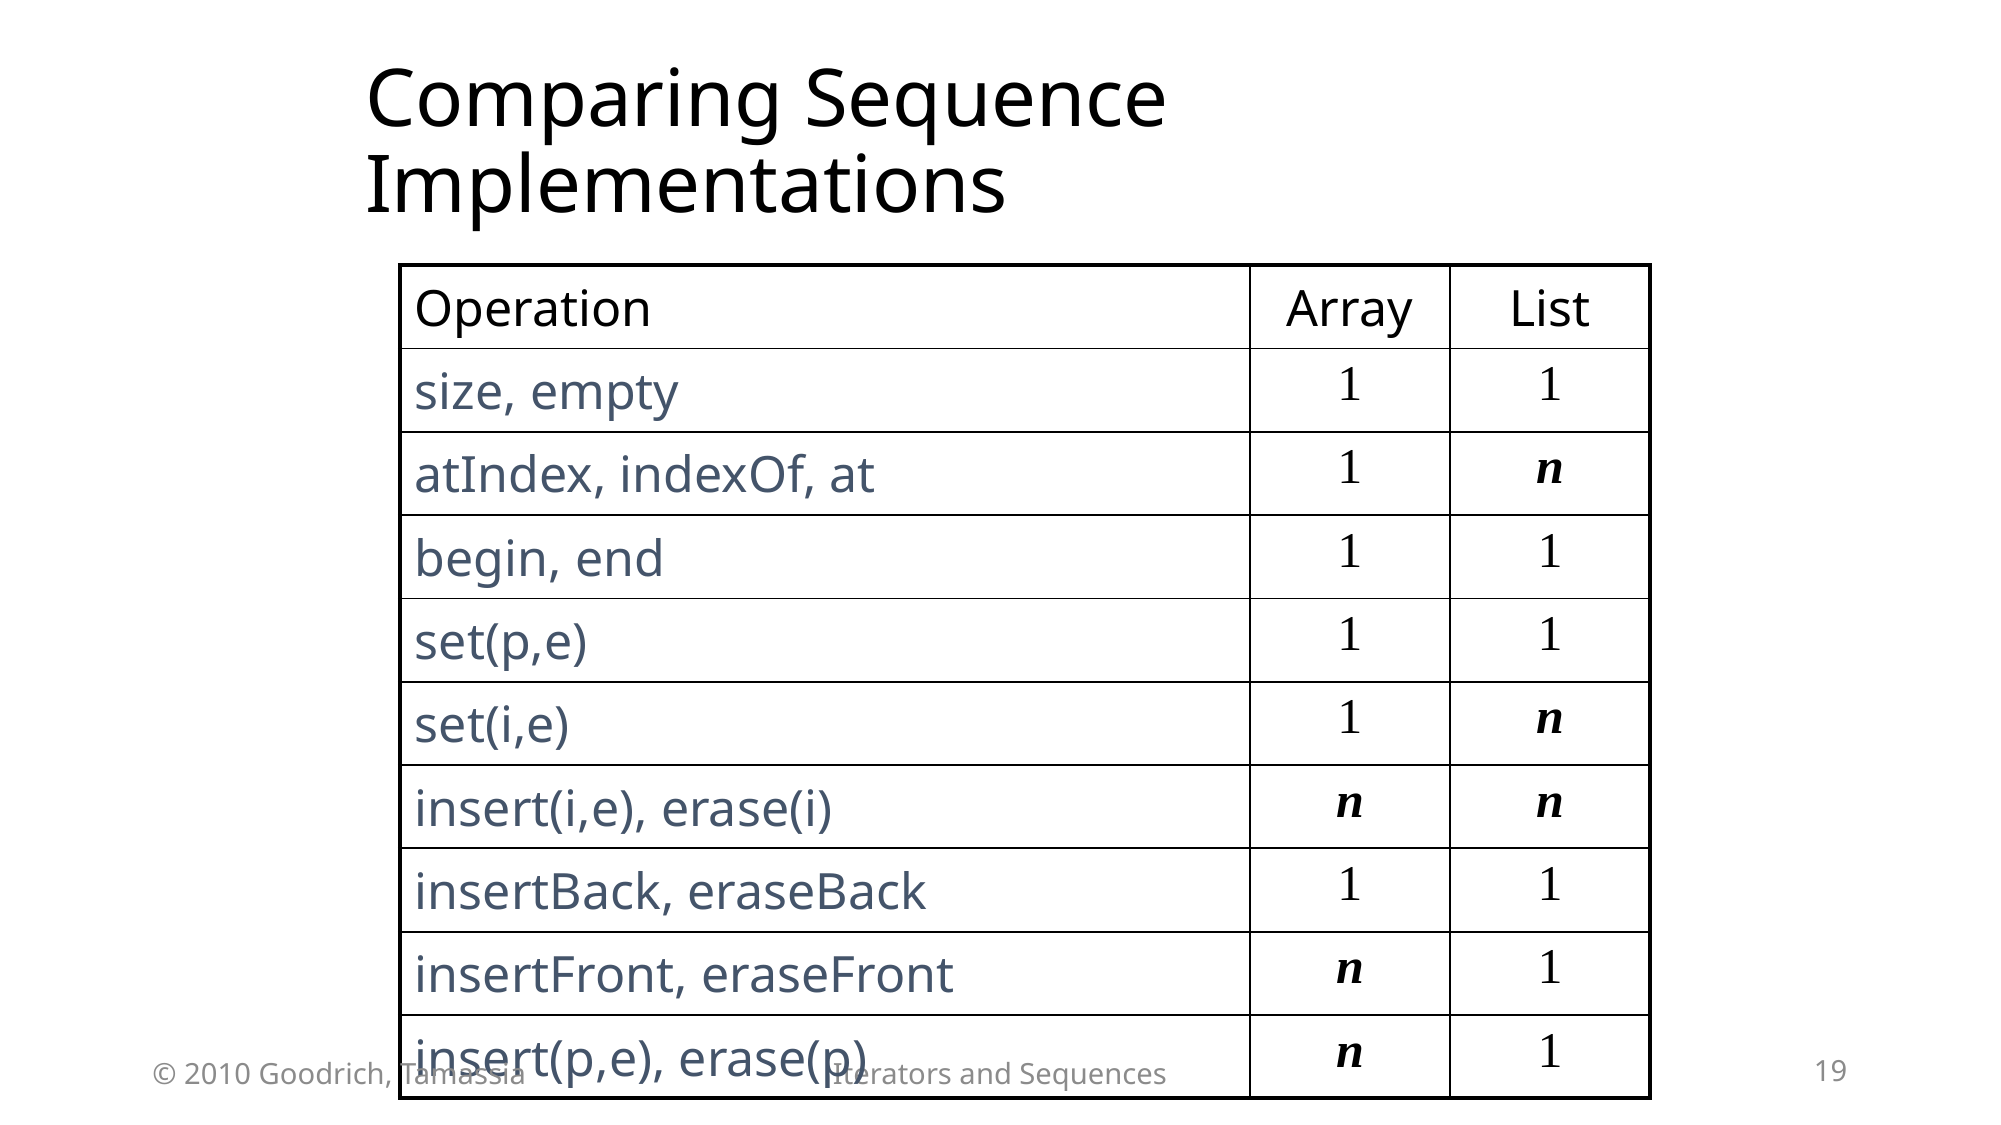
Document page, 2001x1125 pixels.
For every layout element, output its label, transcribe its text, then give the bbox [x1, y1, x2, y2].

table_cell insertFront, eraseFront [402, 933, 1249, 1014]
table_cell n [1451, 433, 1648, 514]
table_cell 1 [1451, 516, 1648, 598]
table_cell 1 [1251, 683, 1449, 764]
table_header List [1451, 267, 1648, 348]
table_cell insert(i,e), erase(i) [402, 766, 1249, 847]
table_cell insertBack, eraseBack [402, 849, 1249, 931]
table_cell 1 [1451, 933, 1648, 1014]
table_cell 1 [1251, 433, 1449, 514]
slide_number 19 [1412, 1042, 1863, 1103]
table_cell 1 [1251, 516, 1449, 598]
table_cell set(i,e) [402, 683, 1249, 764]
table_cell 1 [1451, 1016, 1648, 1096]
table_cell begin, end [402, 516, 1249, 598]
table_cell 1 [1451, 849, 1648, 931]
table_cell n [1251, 1016, 1449, 1096]
table_header Operation [402, 267, 1249, 348]
table_cell n [1451, 766, 1648, 847]
table_cell size, empty [402, 349, 1249, 431]
table_cell 1 [1451, 349, 1648, 431]
title Comparing Sequence Implementations [350, 50, 1675, 238]
table_cell set(p,e) [402, 599, 1249, 681]
table_cell insert(p,e), erase(p) [402, 1016, 1249, 1096]
table_cell n [1251, 766, 1449, 847]
table_header Array [1251, 267, 1449, 348]
table_cell 1 [1251, 349, 1449, 431]
table_cell n [1251, 933, 1449, 1014]
slide_number © 2010 Goodrich, Tamassia [137, 1042, 588, 1103]
table_cell 1 [1251, 599, 1449, 681]
table_cell 1 [1451, 599, 1648, 681]
table_cell n [1451, 683, 1648, 764]
table_cell atIndex, indexOf, at [402, 433, 1249, 514]
table_cell 1 [1251, 849, 1449, 931]
